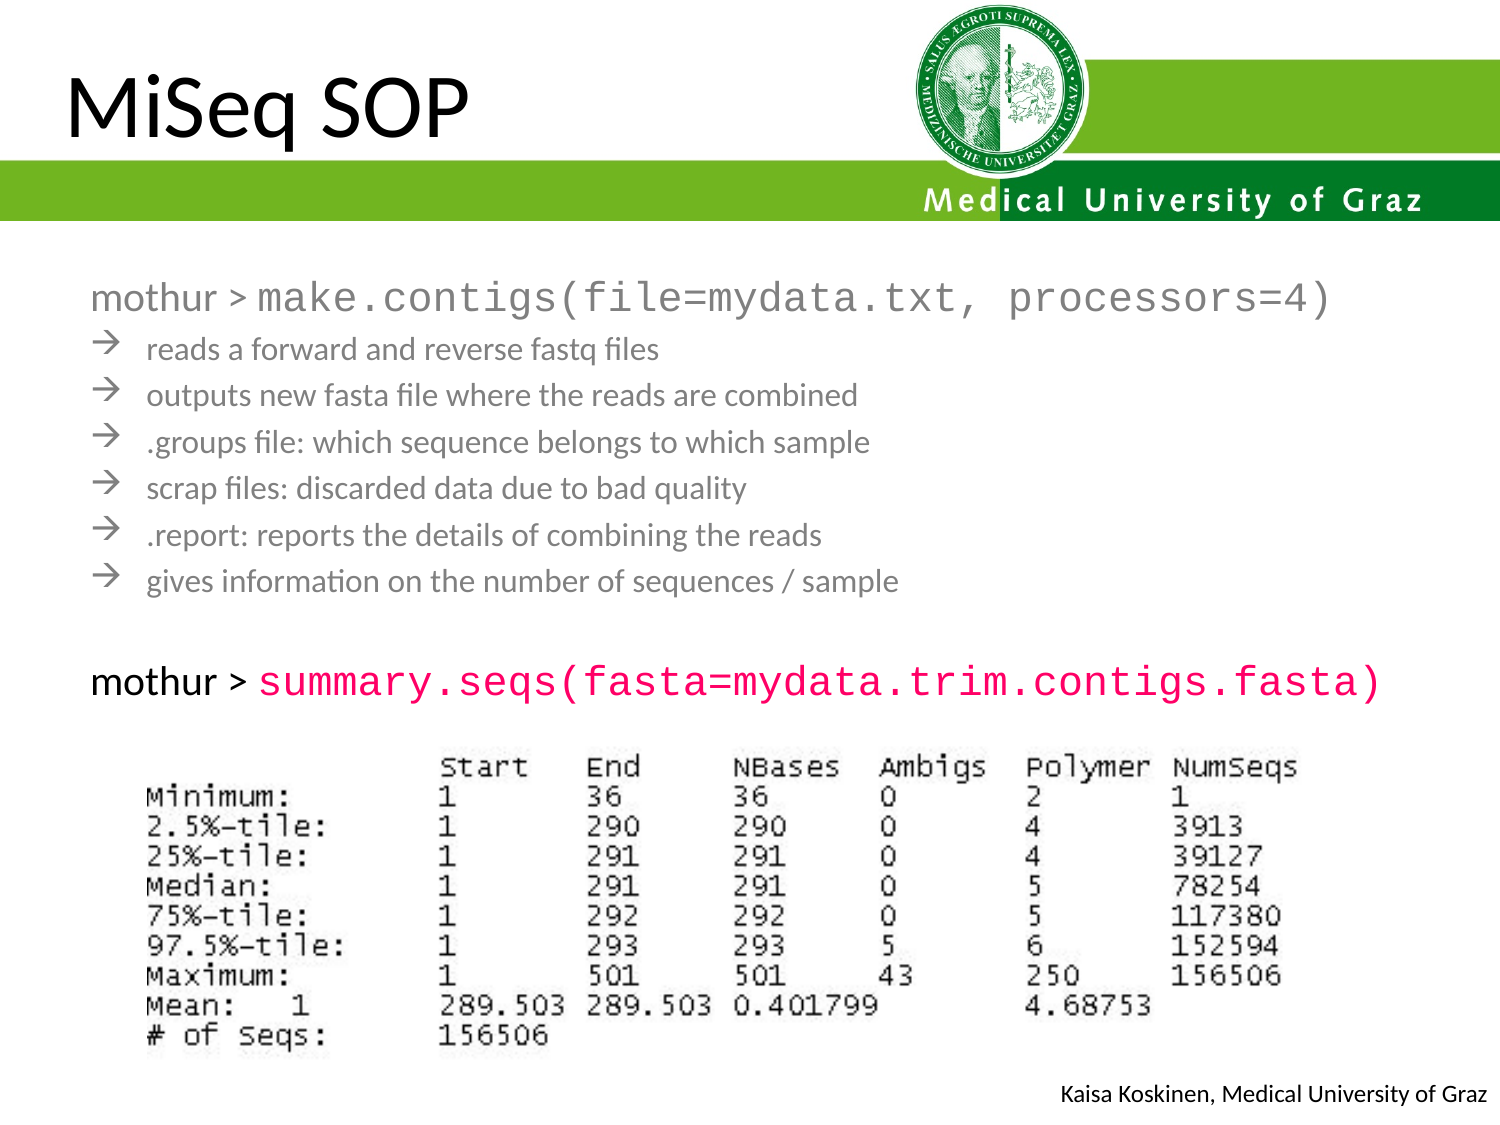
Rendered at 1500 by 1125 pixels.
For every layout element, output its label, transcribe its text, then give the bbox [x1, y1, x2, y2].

picture [0, 0, 1500, 222]
picture [147, 729, 1315, 1071]
text_box Kaisa Koskinen, Medical University of Graz [1045, 1070, 1500, 1116]
list mothur > make.contigs(file=mydata.txt, processors=4) reads a forward and reverse fastq files outputs new fasta file where the reads are combined .groups file: which sequence belongs to which sample scrap files: discarded data due to bad quality .report: reports the details of combining the reads gives information on the number of sequences / sample mothur > summary.seqs(fasta=mydata.trim.contigs.fasta) [75, 262, 1425, 1005]
